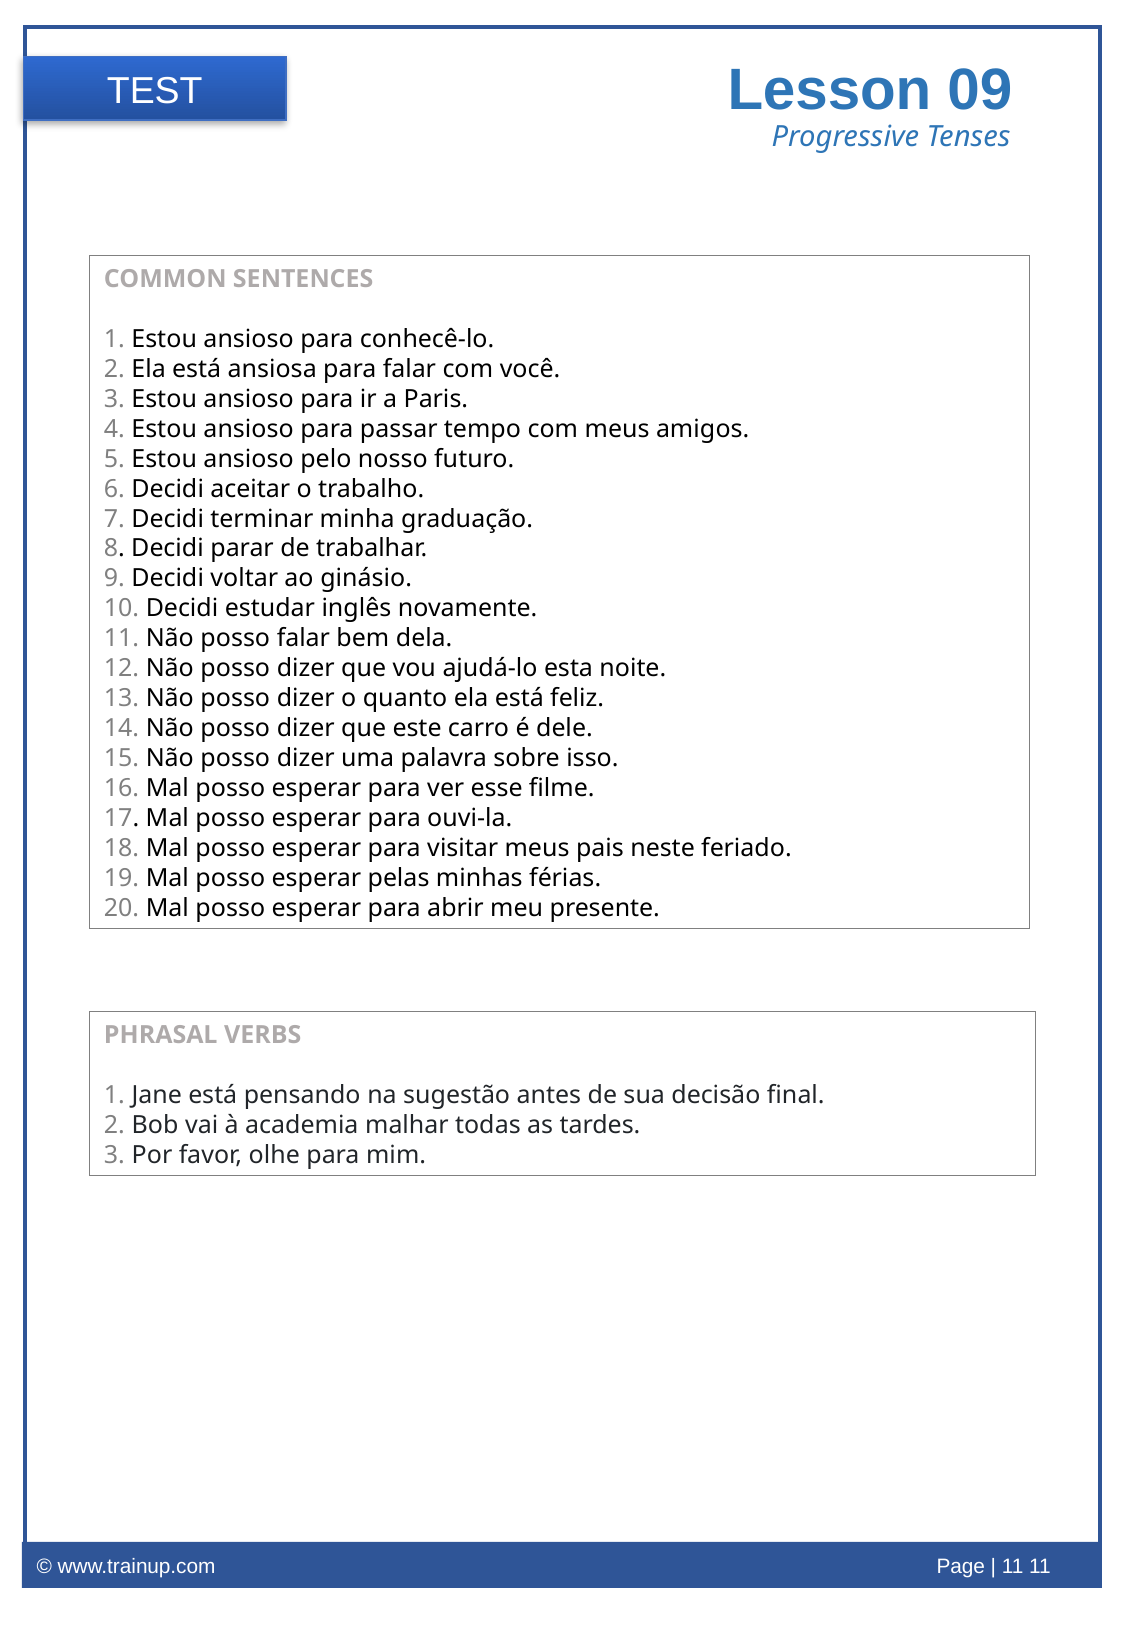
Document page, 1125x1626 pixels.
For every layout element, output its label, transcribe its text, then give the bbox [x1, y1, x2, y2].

text_box © www.trainup.com Page | 11 11 [20, 1540, 1102, 1590]
text_box Lesson 09 [712, 44, 1028, 129]
text_box TEST [23, 56, 287, 121]
text_box Progressive Tenses [756, 109, 1026, 160]
text_box [23, 25, 1102, 1540]
text_box COMMON SENTENCES 1. Estou ansioso para conhecê-lo. 2. Ela está ansiosa para falar com você. 3. Estou ansioso para ir a Paris. 4. Estou ansioso para passar tempo com meus amigos. 5. Estou ansioso pelo nosso futuro. 6. Decidi aceitar o trabalho. 7. Decidi terminar minha graduação. 8. Decidi parar de trabalhar. 9. Decidi voltar ao ginásio. 10. Decidi estudar inglês novamente. 11. Não posso falar bem dela. 12. Não posso dizer que vou ajudá-lo esta noite. 13. Não posso dizer o quanto ela está feliz. 14. Não posso dizer que este carro é dele. 15. Não posso dizer uma palavra sobre isso. 16. Mal posso esperar para ver esse filme. 17. Mal posso esperar para ouvi-la. 18. Mal posso esperar para visitar meus pais neste feriado. 19. Mal posso esperar pelas minhas férias. 20. Mal posso esperar para abrir meu presente. [89, 255, 1030, 929]
text_box PHRASAL VERBS 1. Jane está pensando na sugestão antes de sua decisão final. 2. Bob vai à academia malhar todas as tardes. 3. Por favor, olhe para mim. [89, 1011, 1036, 1176]
